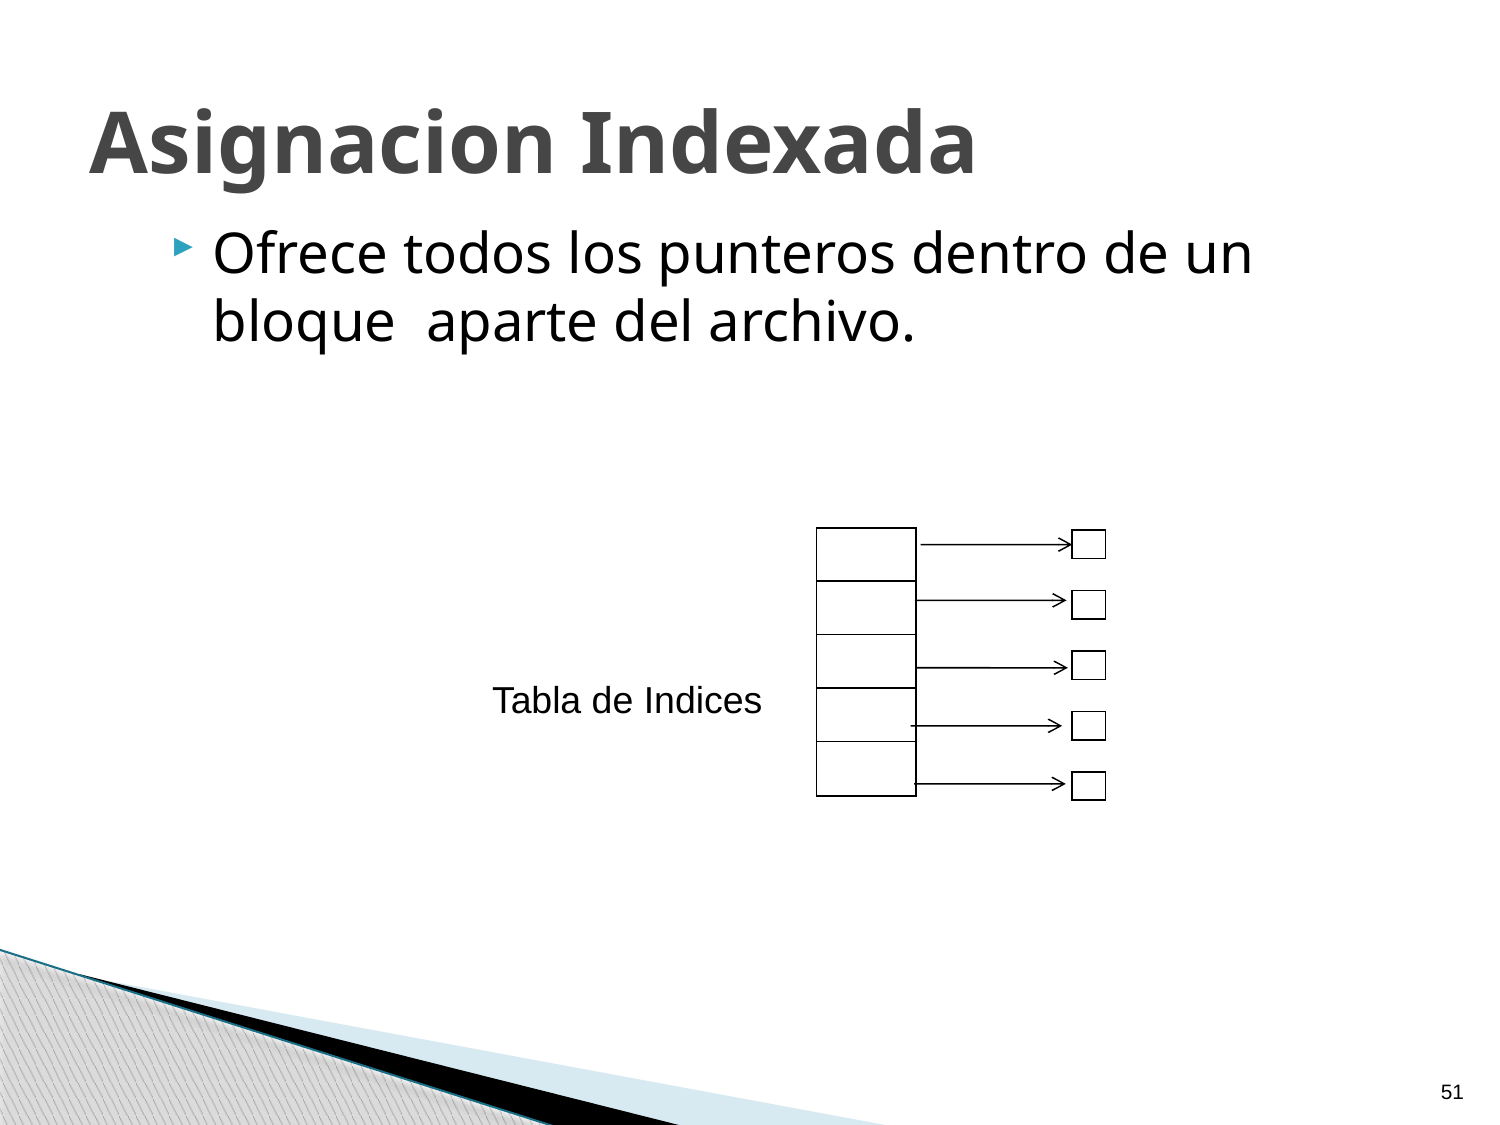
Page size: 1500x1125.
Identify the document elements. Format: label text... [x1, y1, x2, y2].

text_box [920, 537, 1073, 552]
text_box [816, 687, 917, 741]
list Ofrece todos los punteros dentro de un bloque aparte del archivo. [138, 209, 1344, 363]
text_box [816, 527, 917, 581]
text_box [1072, 530, 1106, 559]
text_box Tabla de Indices [477, 668, 778, 729]
slide_number 51 [1418, 1051, 1479, 1112]
text_box [1072, 590, 1106, 620]
text_box [816, 741, 917, 796]
text_box [1072, 651, 1106, 680]
text_box [916, 660, 1068, 676]
text_box [914, 593, 1067, 608]
title Asignacion Indexada [75, 45, 1425, 233]
text_box [1072, 711, 1106, 740]
text_box [816, 634, 917, 687]
text_box [1072, 771, 1106, 801]
text_box [914, 776, 1066, 792]
text_box [816, 581, 917, 634]
